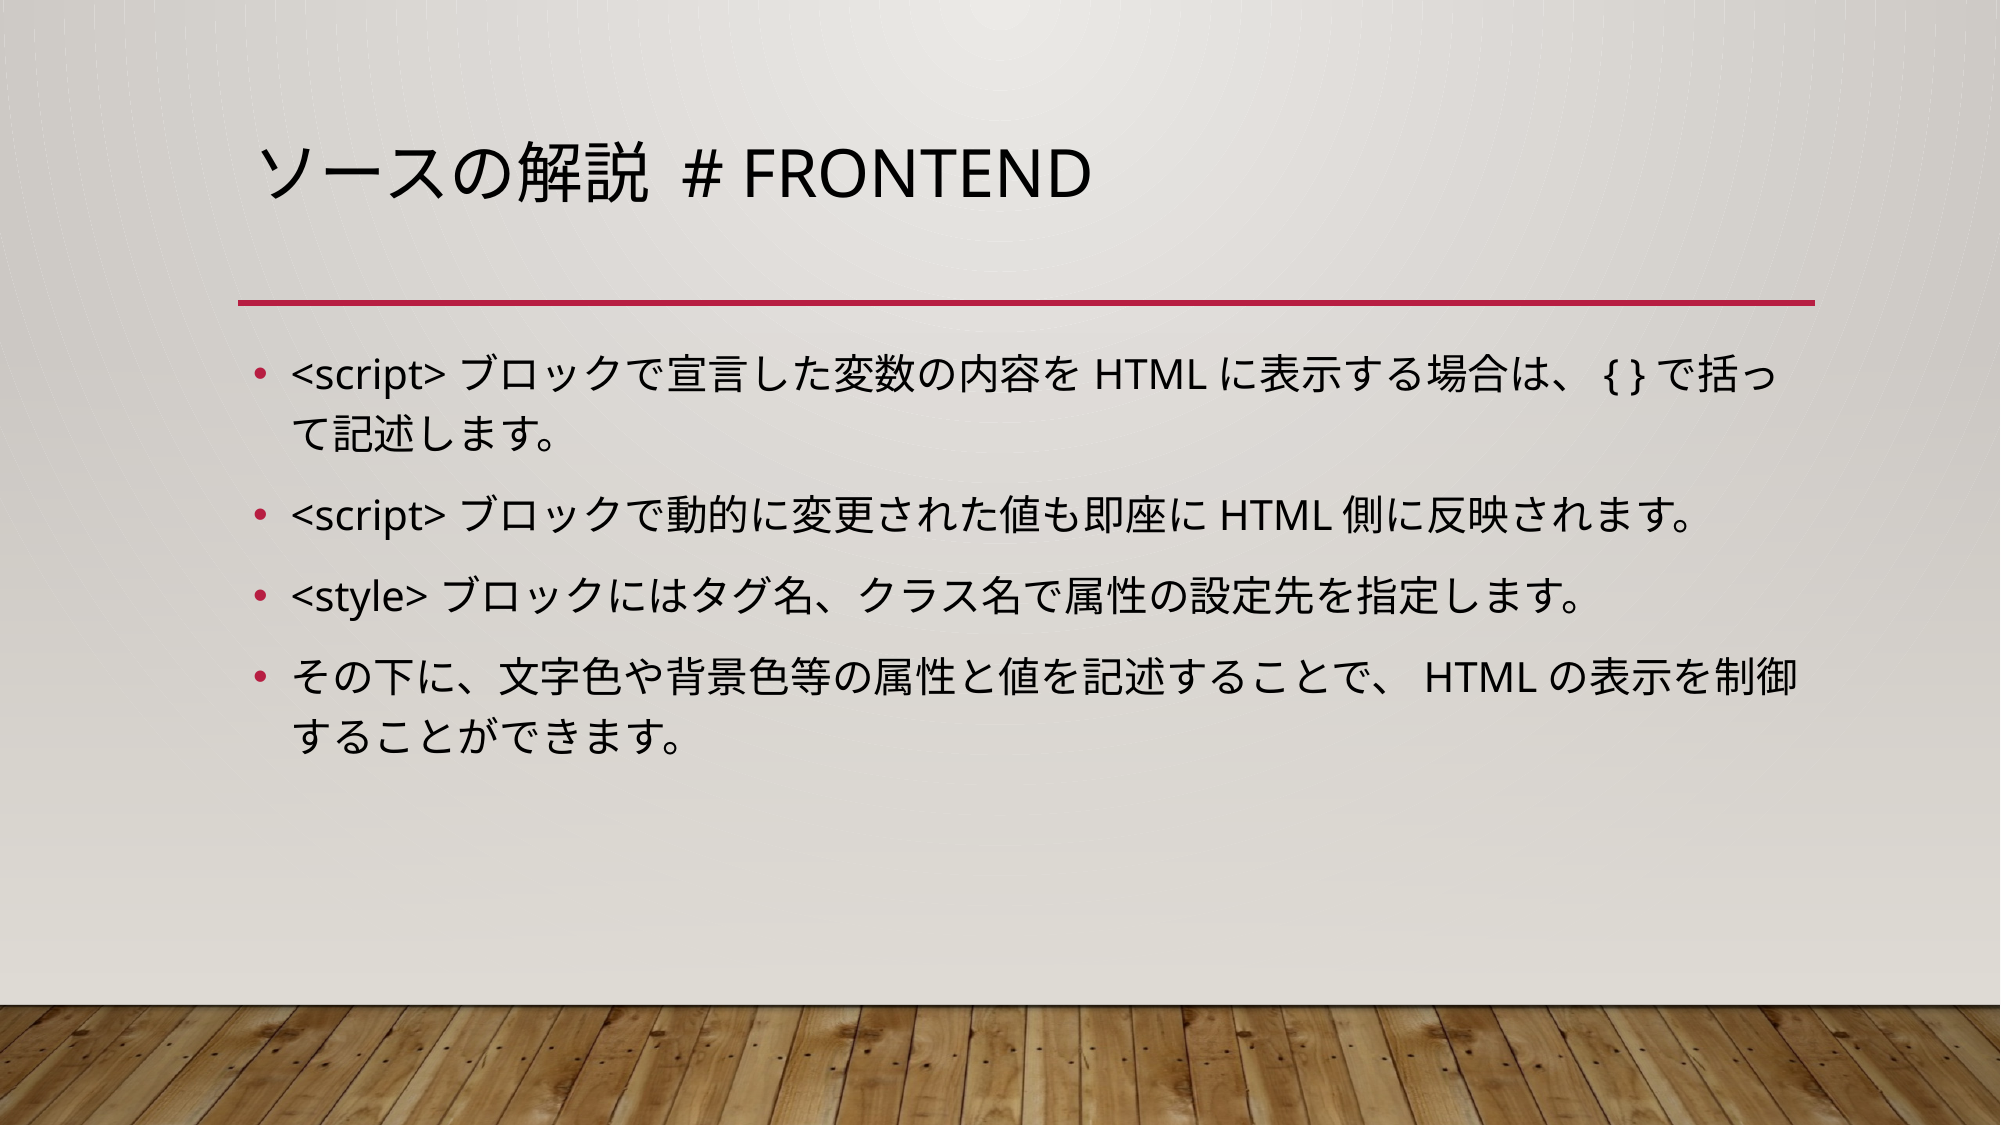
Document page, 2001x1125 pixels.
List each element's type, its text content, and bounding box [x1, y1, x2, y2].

list <script>ブロックで宣言した変数の内容をHTMLに表示する場合は、{ }で括って記述します。 <script>ブロックで動的に変更された値も即座にHTML側に反映されます。 <style>ブロックにはタグ名、クラス名で属性の設定先を指定します。 その下に、文字色や背景色等の属性と値を記述することで、HTMLの表示を制御することができます。 [238, 330, 1814, 897]
title ソースの解説 # frontend [238, 131, 1814, 305]
picture [0, 1005, 2000, 1125]
